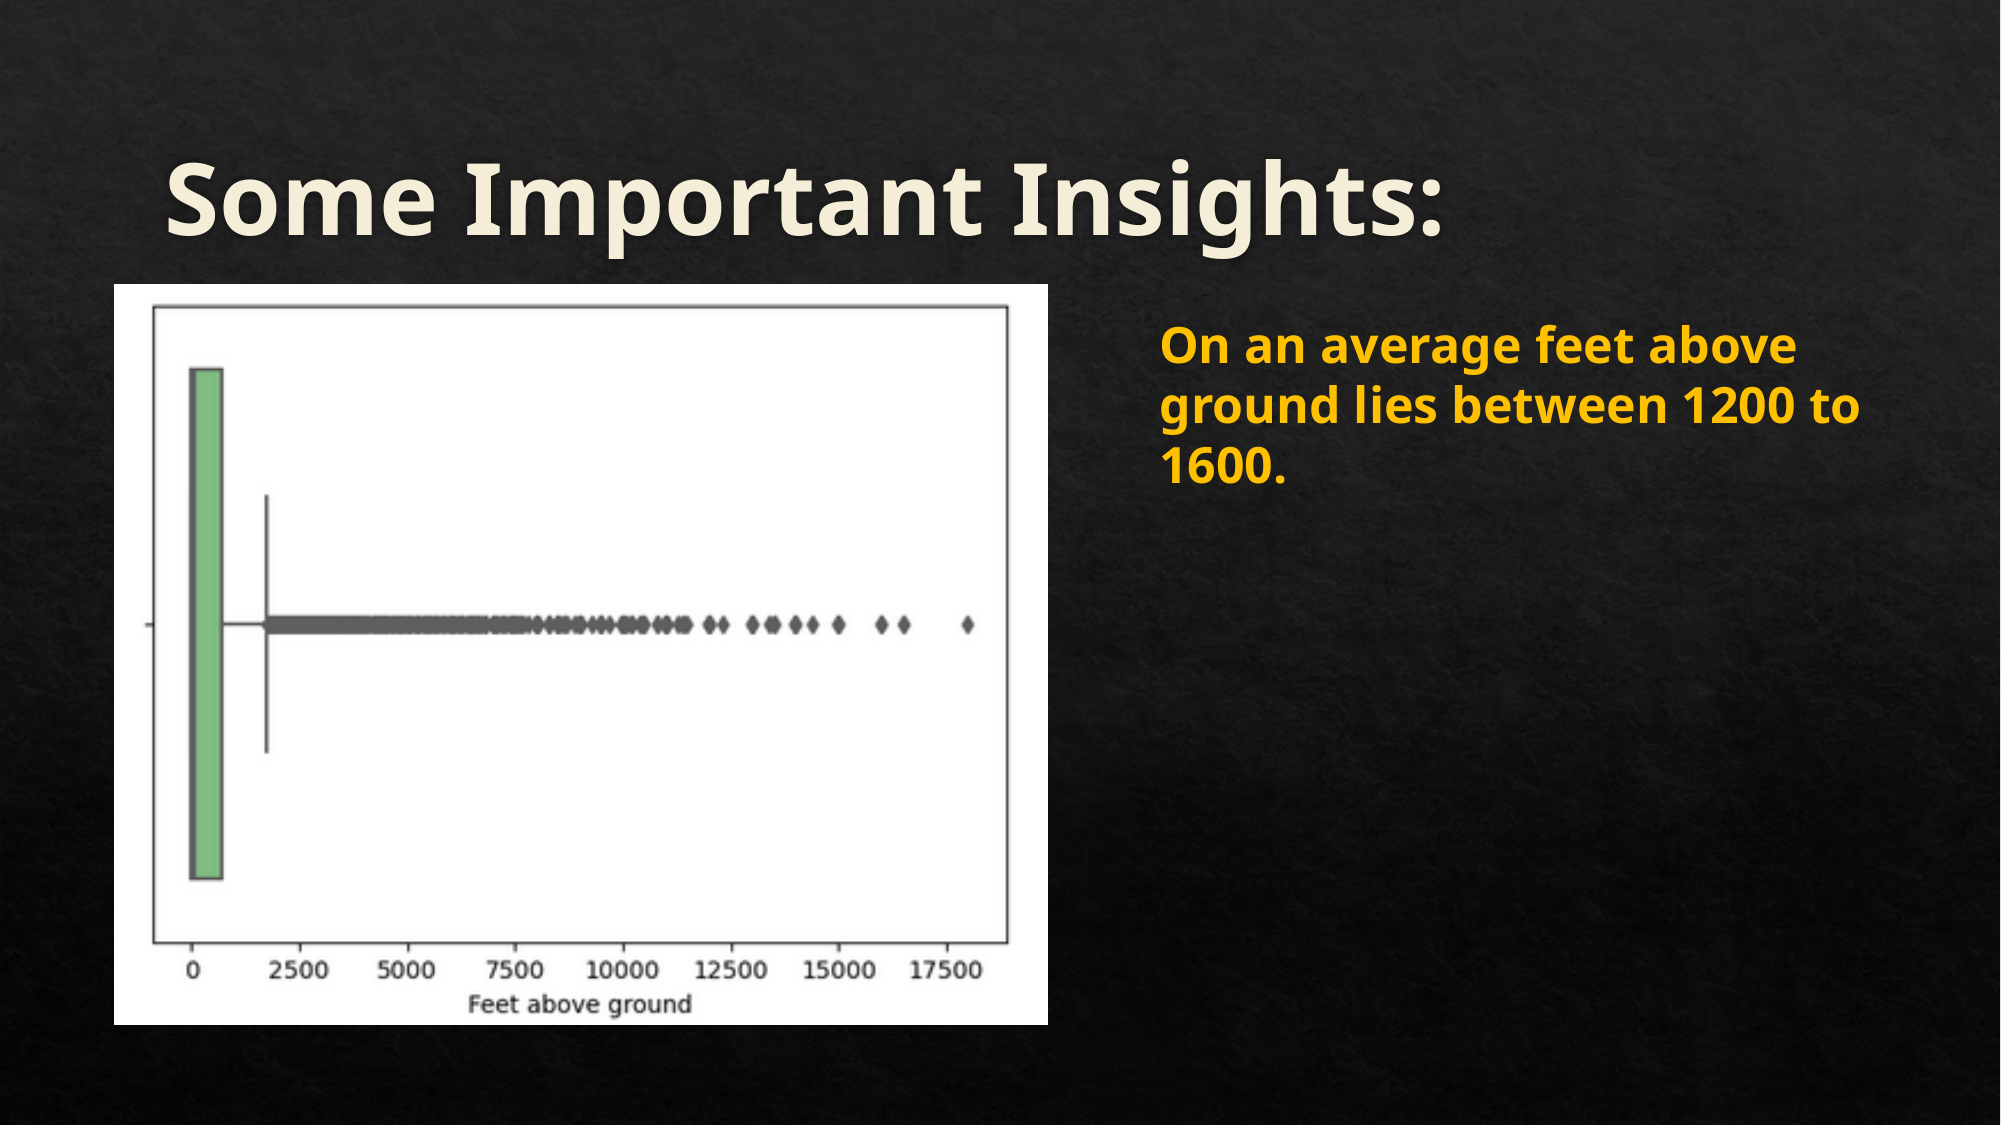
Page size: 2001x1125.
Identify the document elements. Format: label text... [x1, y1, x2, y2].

picture [113, 284, 1048, 1026]
text_box On an average feet above ground lies between 1200 to 1600. [1144, 306, 1886, 501]
title Some Important Insights: [149, 99, 1849, 307]
